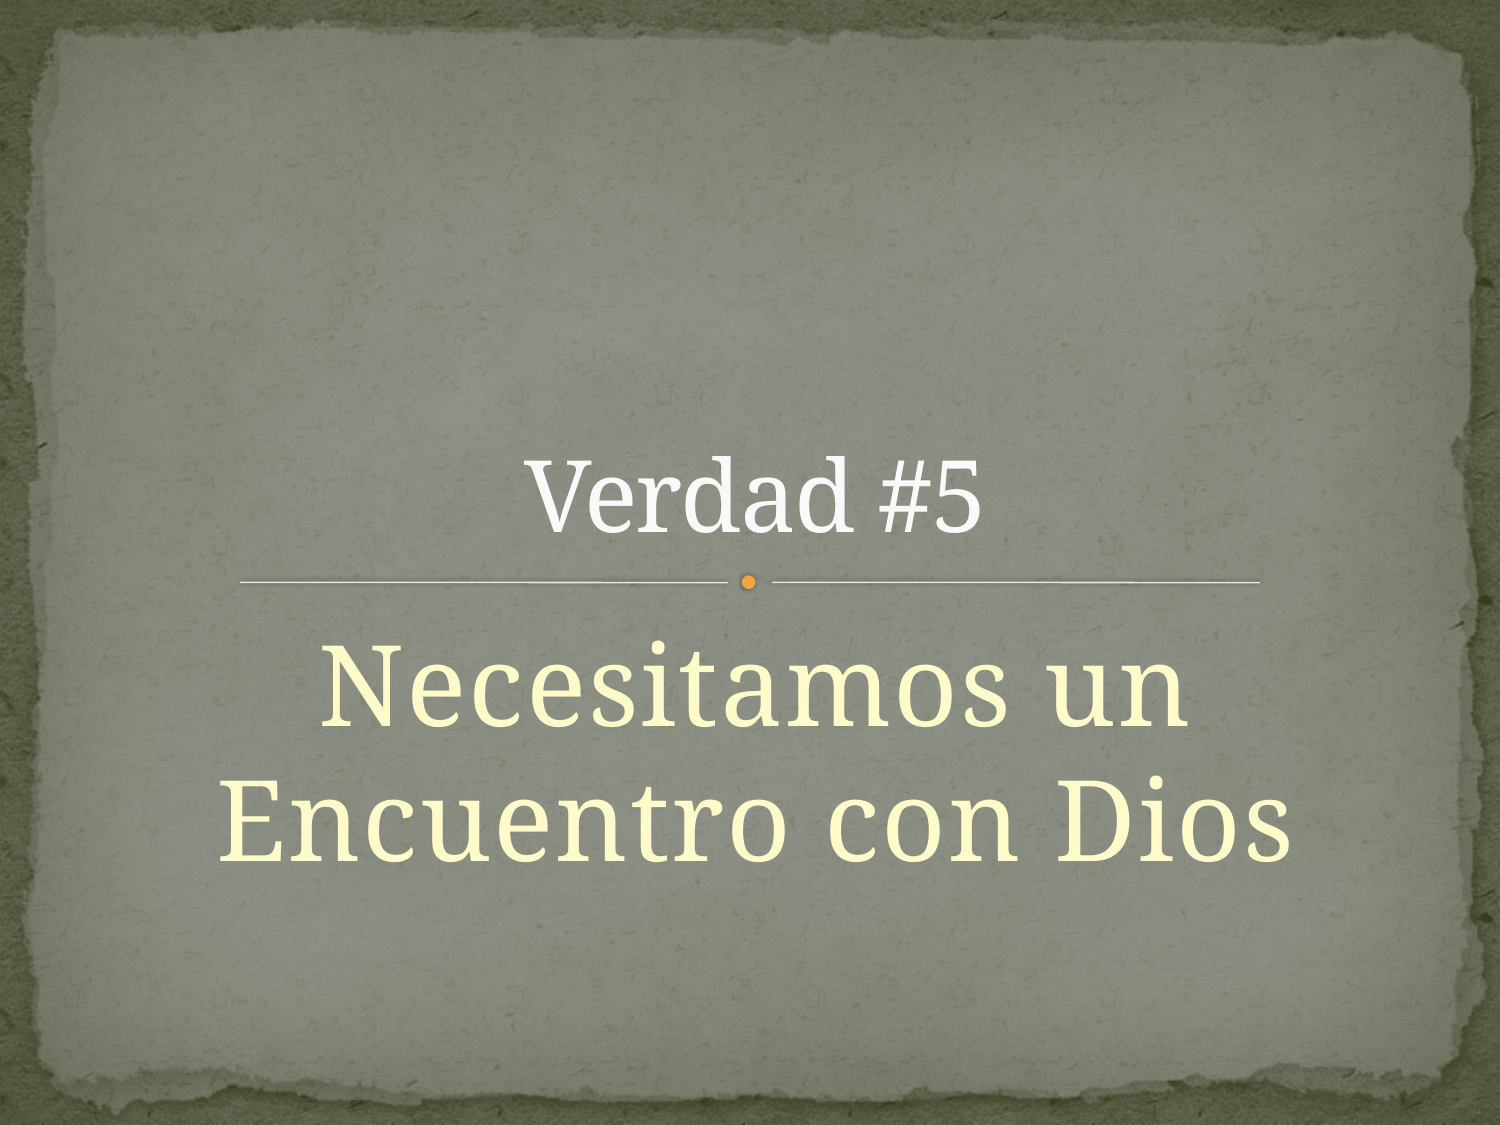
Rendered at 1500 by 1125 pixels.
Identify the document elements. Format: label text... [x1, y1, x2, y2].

title Verdad #5 [74, 235, 1438, 561]
subtitle Necesitamos un Encuentro con Dios [75, 606, 1438, 795]
